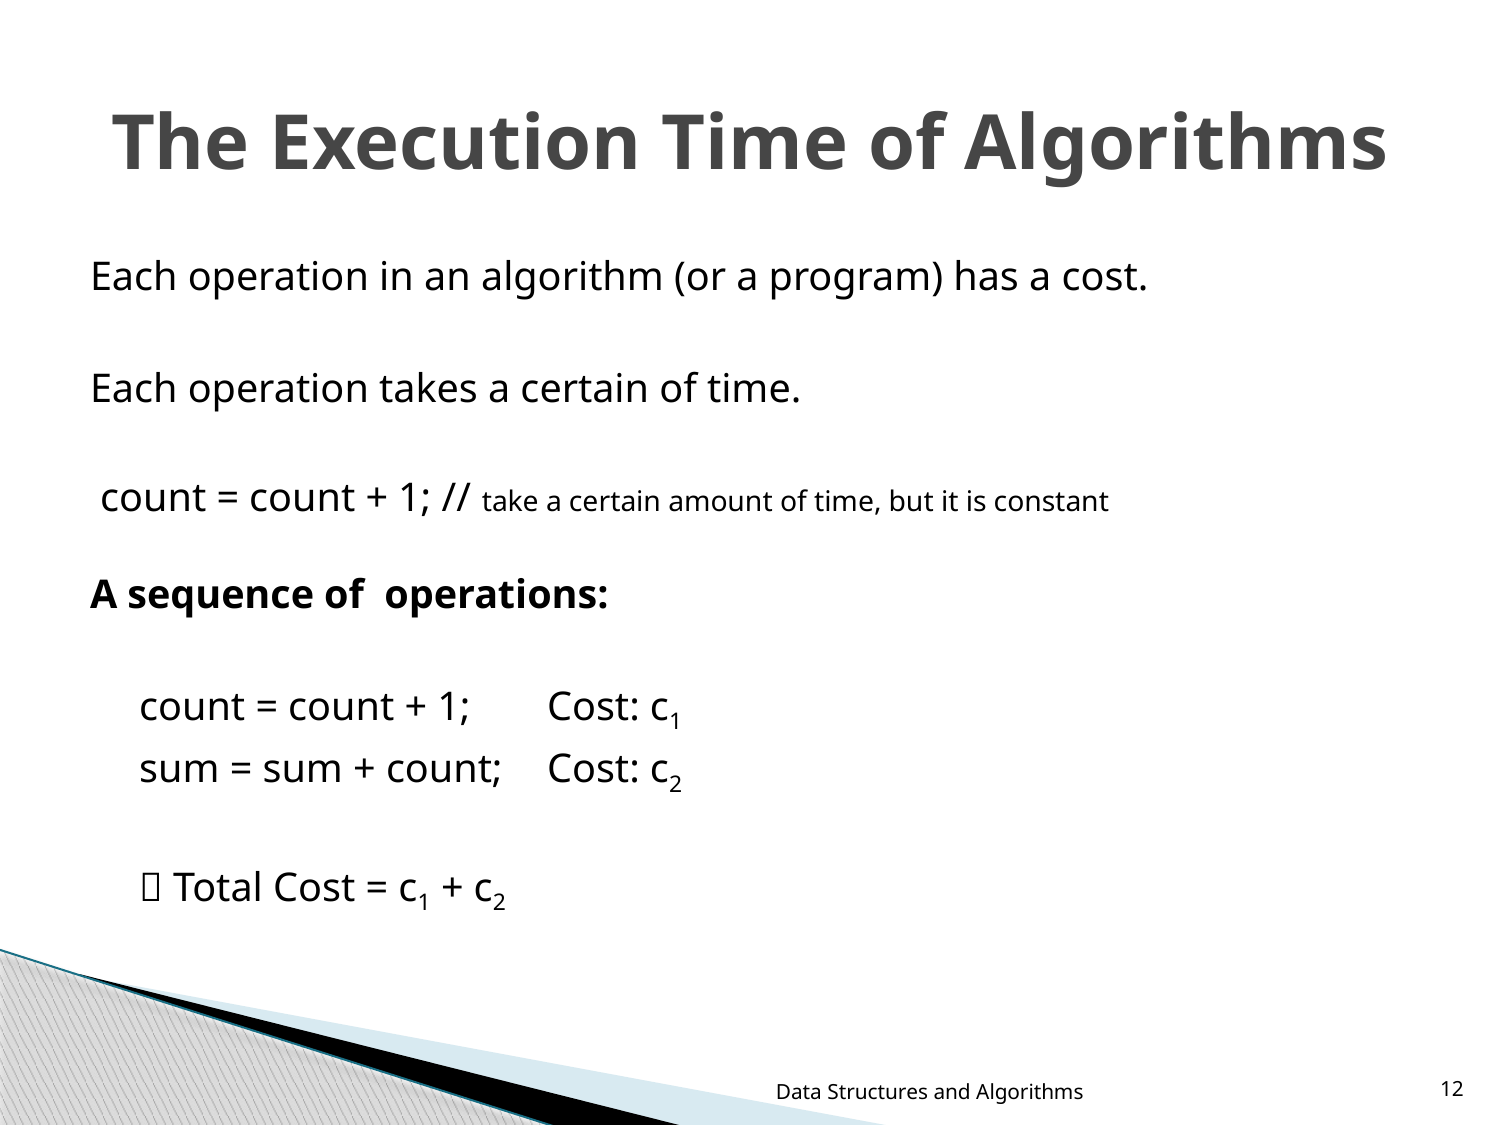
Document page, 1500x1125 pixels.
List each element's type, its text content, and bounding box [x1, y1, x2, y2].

slide_number 12 [1418, 1051, 1479, 1112]
list Each operation in an algorithm (or a program) has a cost. Each operation takes a certain of time. count = count + 1; // take a certain amount of time, but it is constant A sequence of operations: count = count + 1; Cost: c1 sum = sum + count; Cost: c2  Total Cost = c1 + c2 [74, 242, 1426, 986]
footer Data Structures and Algorithms [718, 1051, 1105, 1112]
title The Execution Time of Algorithms [75, 45, 1425, 233]
